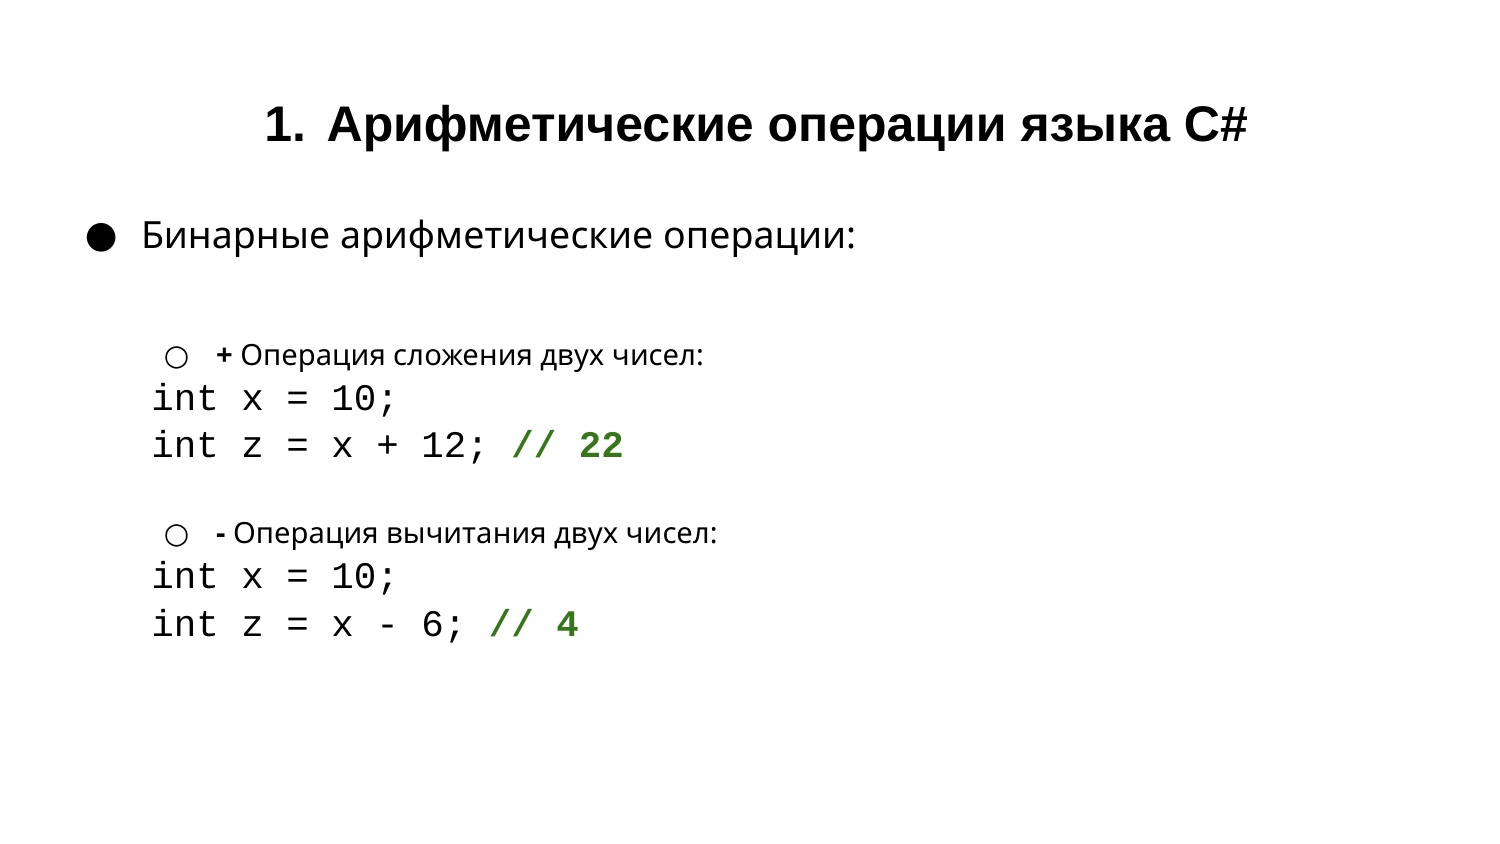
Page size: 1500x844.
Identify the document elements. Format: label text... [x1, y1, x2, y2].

list Бинарные арифметические операции: + Операция сложения двух чисел: int x = 10; int z = x + 12; // 22 - Операция вычитания двух чисел: int x = 10; int z = x - 6; // 4 [51, 189, 1449, 750]
title Арифметические операции языка C# [51, 72, 1449, 167]
